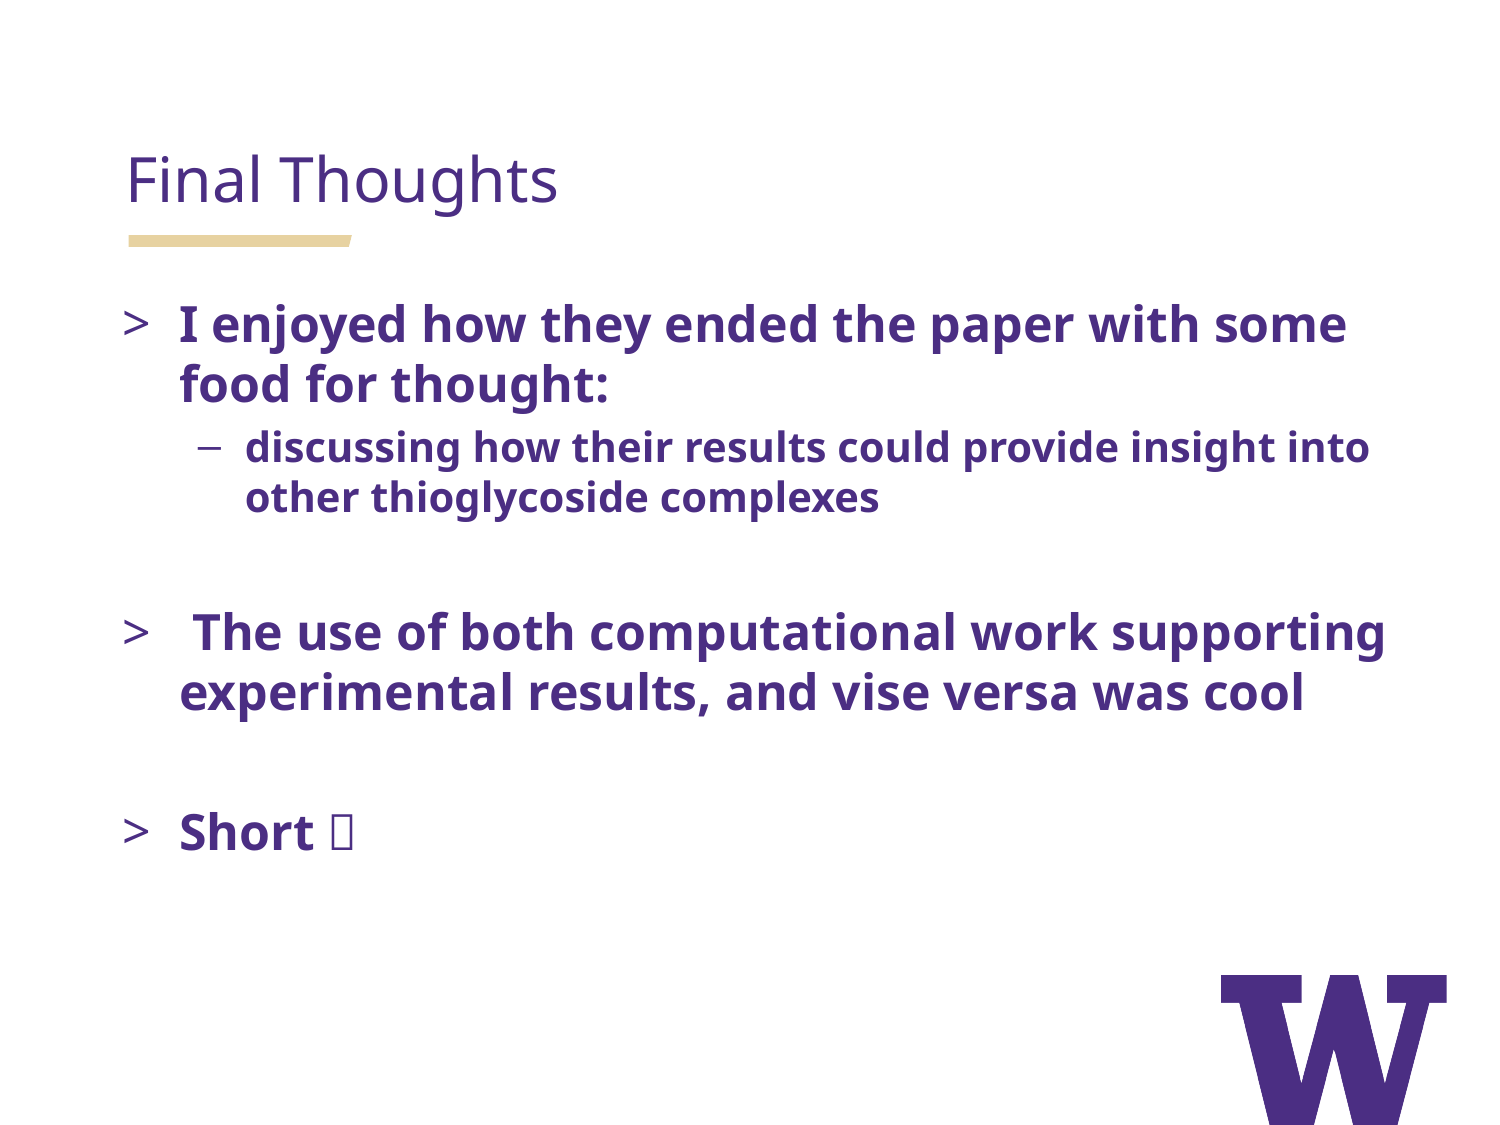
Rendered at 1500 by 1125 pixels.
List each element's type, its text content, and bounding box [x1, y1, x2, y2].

list Final Thoughts [110, 60, 1453, 224]
picture [128, 235, 352, 247]
picture [1221, 975, 1447, 1125]
list I enjoyed how they ended the paper with some food for thought: discussing how their results could provide insight into other thioglycoside complexes The use of both computational work supporting experimental results, and vise versa was cool Short  [108, 284, 1453, 944]
